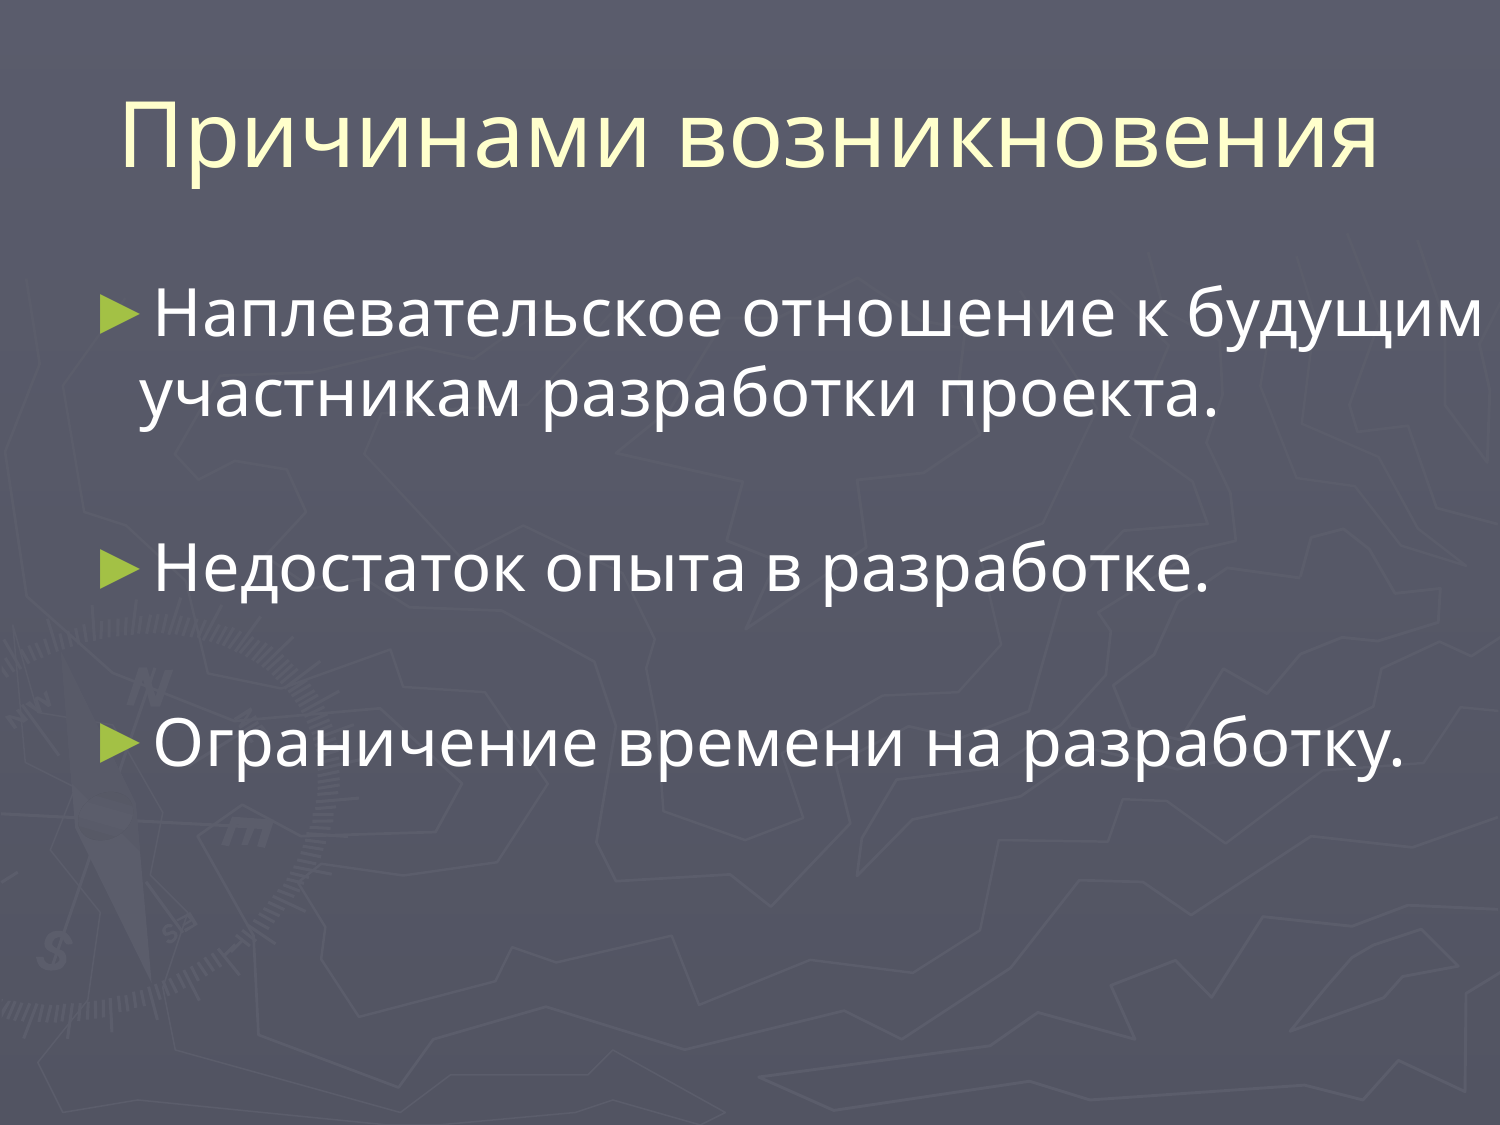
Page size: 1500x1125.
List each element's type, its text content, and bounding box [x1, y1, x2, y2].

list Наплевательское отношение к будущим участникам разработки проекта. Недостаток опыта в разработке. Ограничение времени на разработку. [49, 262, 1500, 1001]
title Причинами возникновения [49, 37, 1451, 225]
